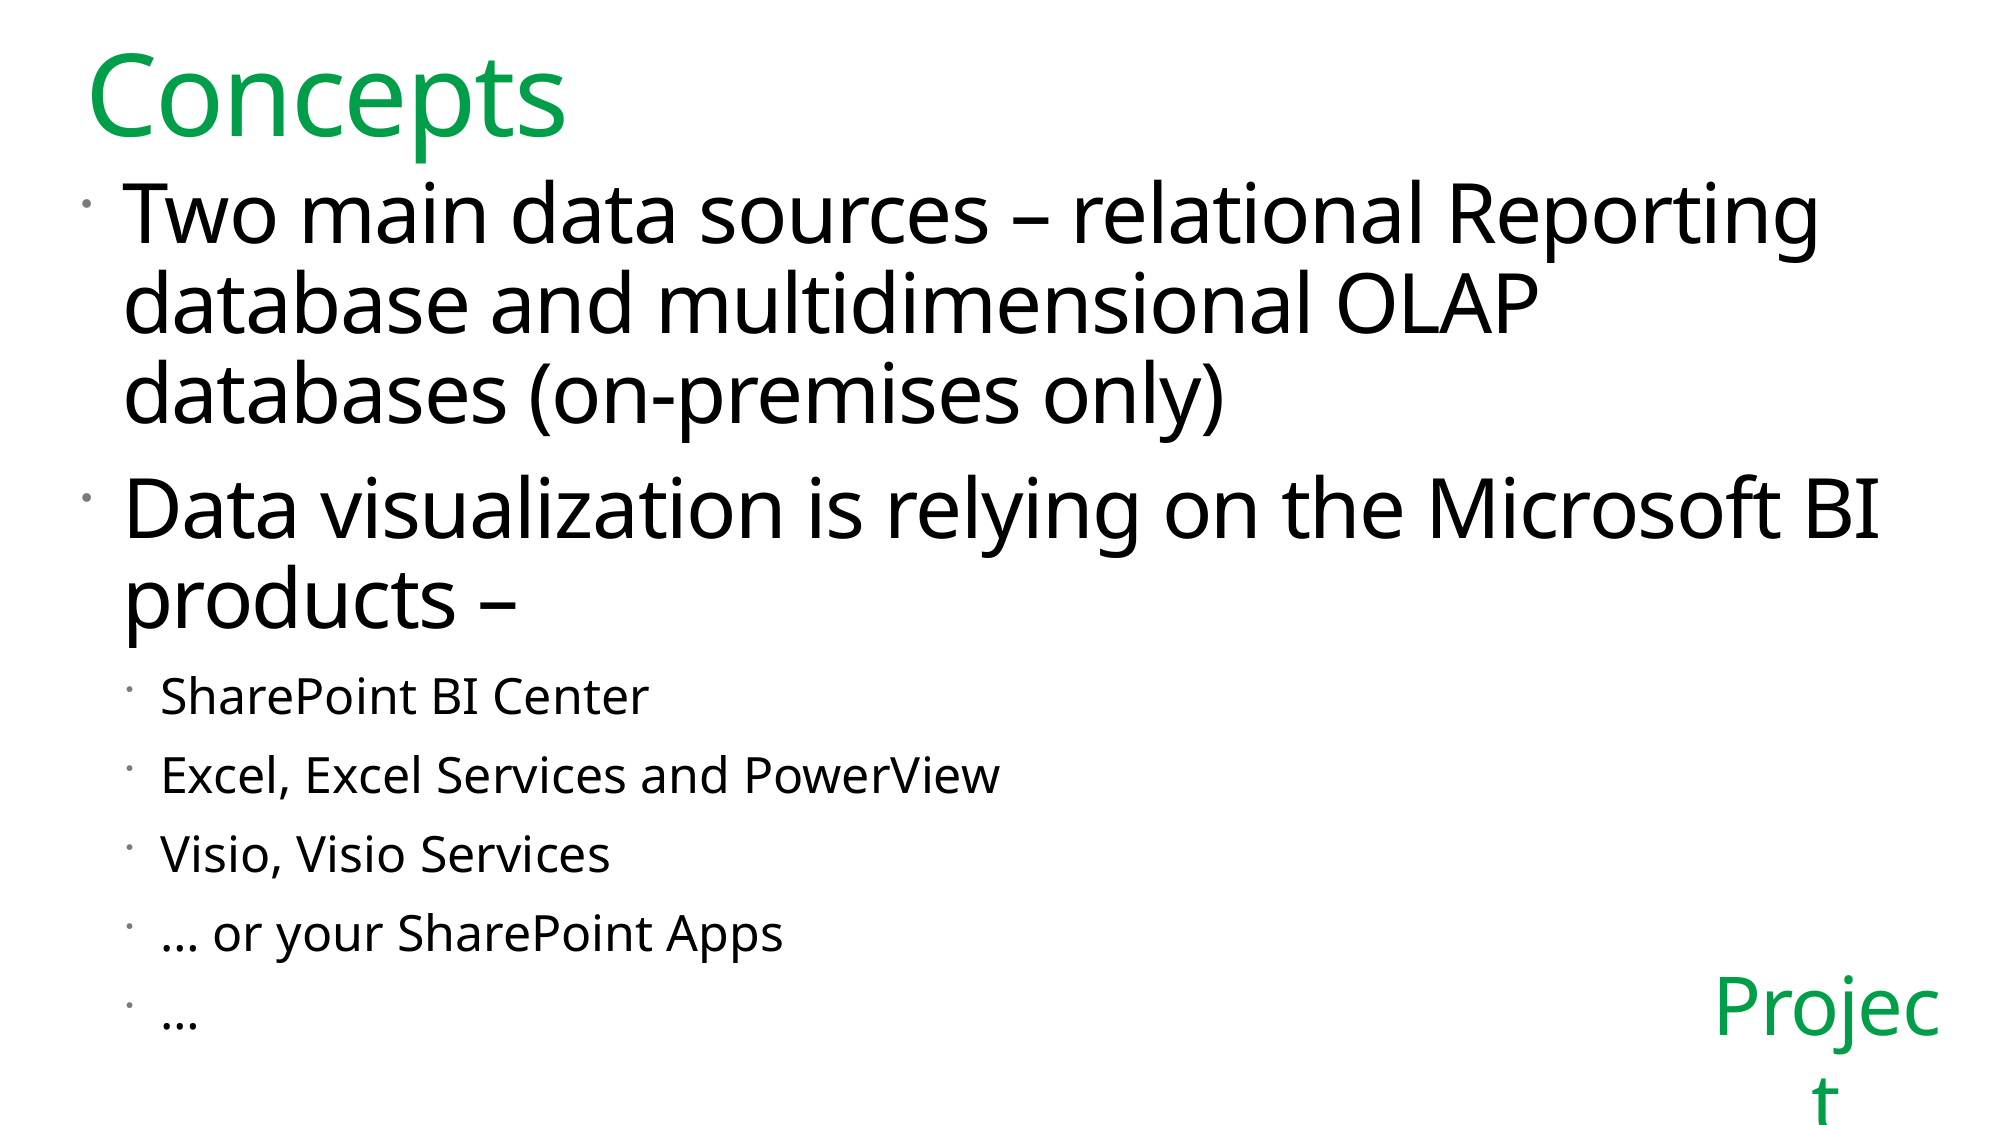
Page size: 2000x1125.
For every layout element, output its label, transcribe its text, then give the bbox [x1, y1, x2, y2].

list Two main data sources – relational Reporting database and multidimensional OLAP databases (on-premises only) Data visualization is relying on the Microsoft BI products – SharePoint BI Center Excel, Excel Services and PowerView Visio, Visio Services … or your SharePoint Apps … [75, 171, 1905, 507]
title Concepts [85, 37, 1975, 161]
